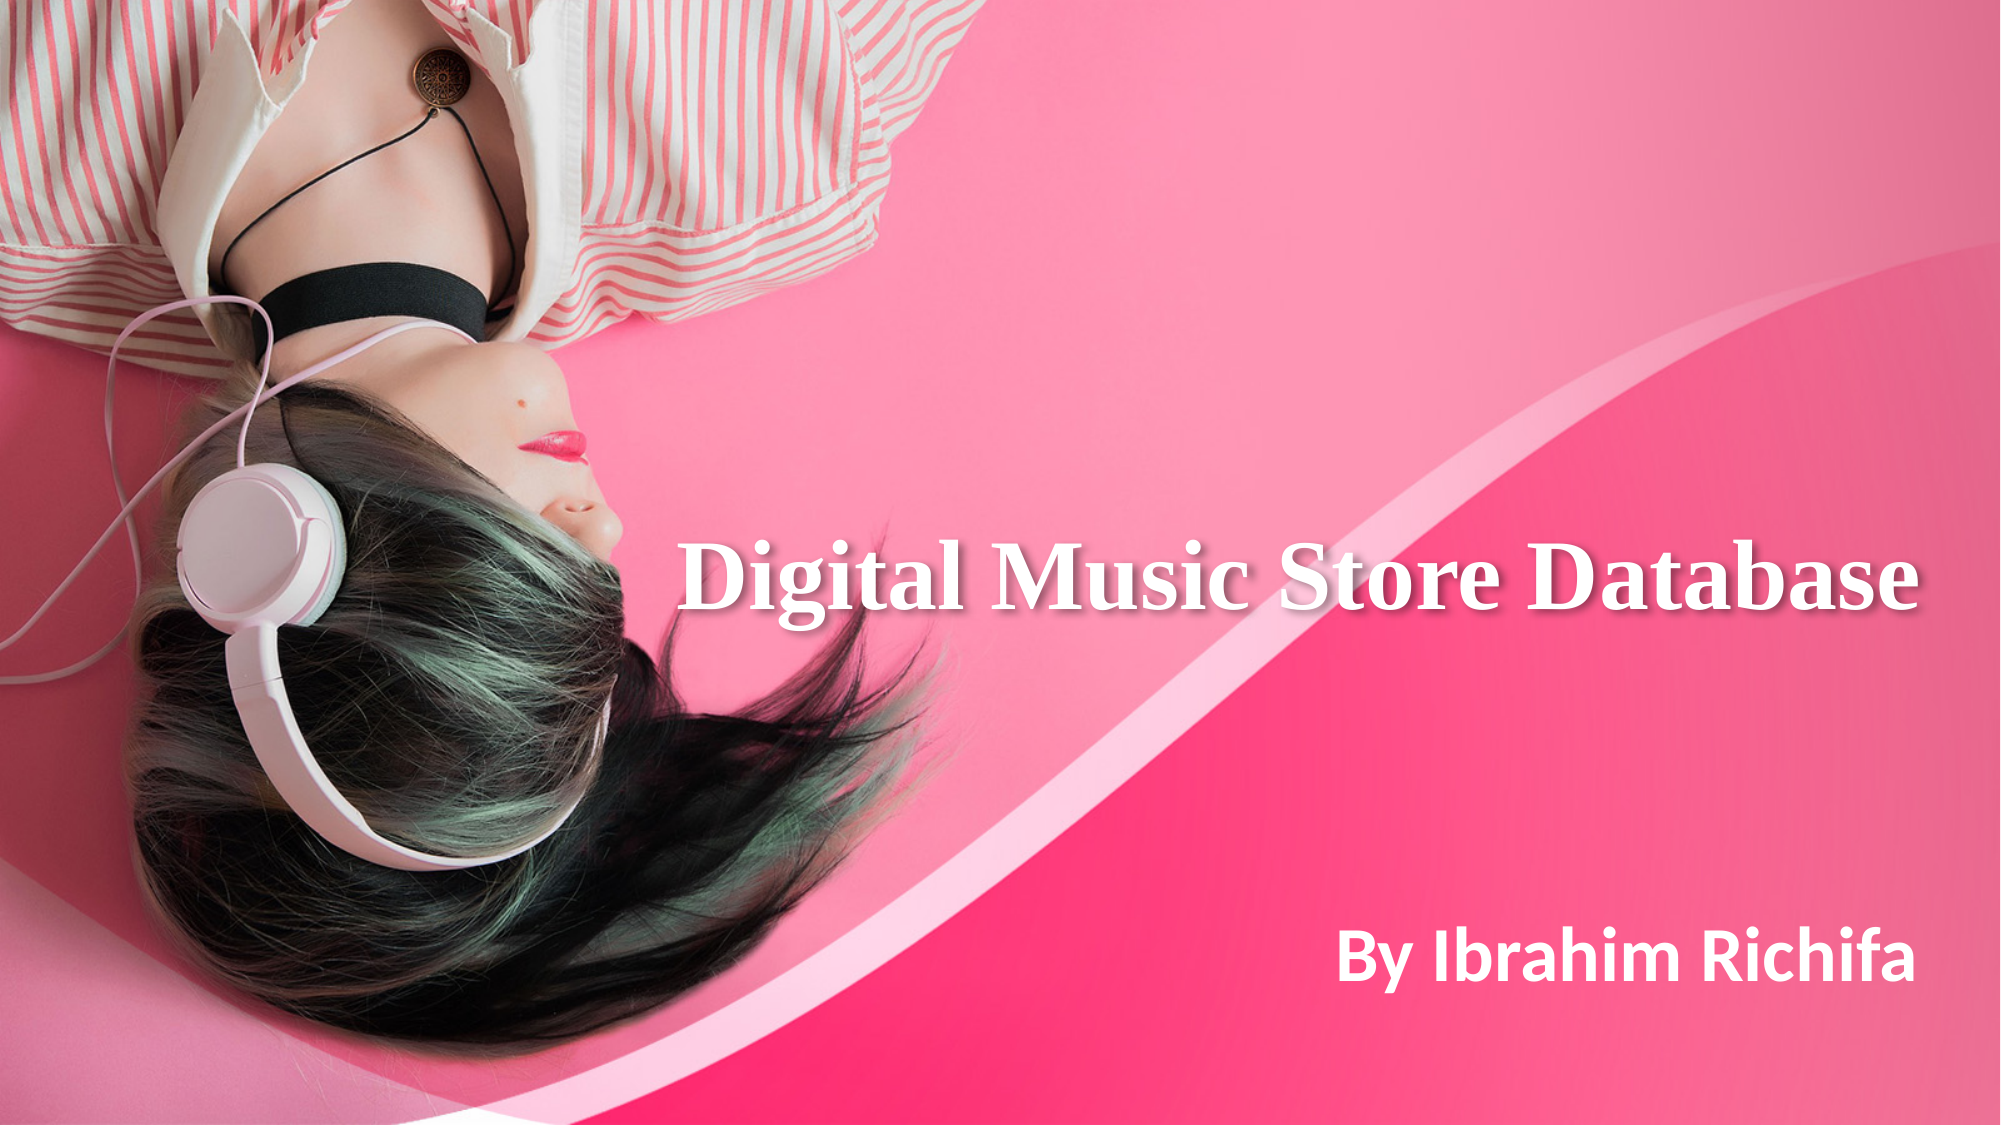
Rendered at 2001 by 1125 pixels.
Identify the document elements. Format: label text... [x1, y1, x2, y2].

picture [0, 0, 2001, 1125]
subtitle By Ibrahim Richifa [66, 896, 1934, 1031]
title Digital Music Store Database [66, 462, 1938, 797]
